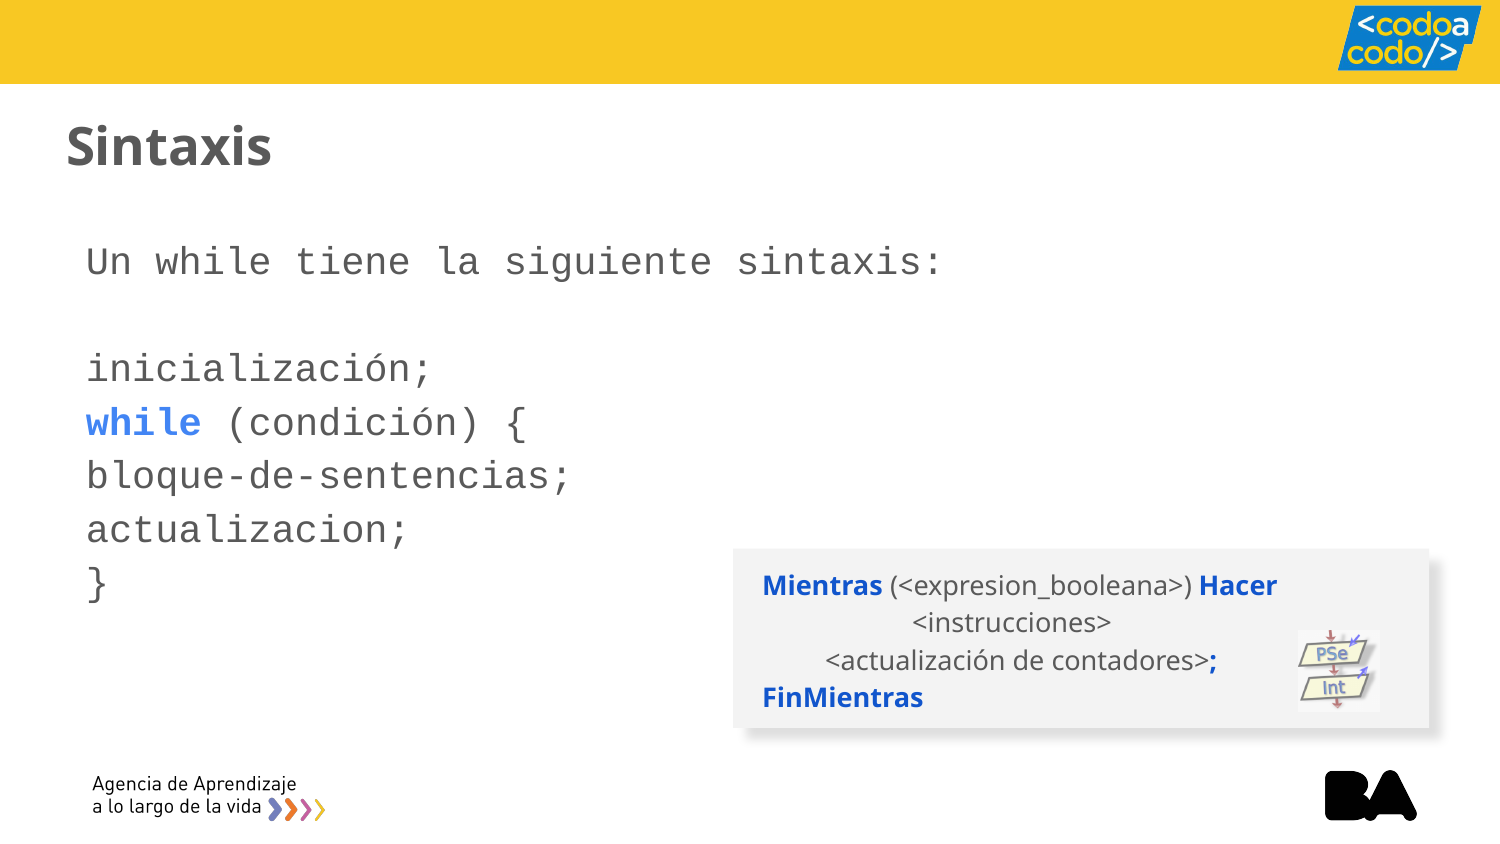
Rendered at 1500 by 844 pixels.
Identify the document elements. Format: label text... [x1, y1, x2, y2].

title Sintaxis [51, 98, 1446, 192]
list Un while tiene la siguiente sintaxis: inicialización; while (condición) { bloque-de-sentencias; actualizacion; } [70, 214, 1430, 621]
text_box Mientras (<expresion_booleana>) Hacer <instrucciones> <actualización de contadores>; FinMientras [733, 548, 1430, 728]
picture [1325, 770, 1417, 821]
picture [1298, 629, 1380, 712]
picture [1337, 5, 1482, 71]
picture [70, 756, 344, 835]
